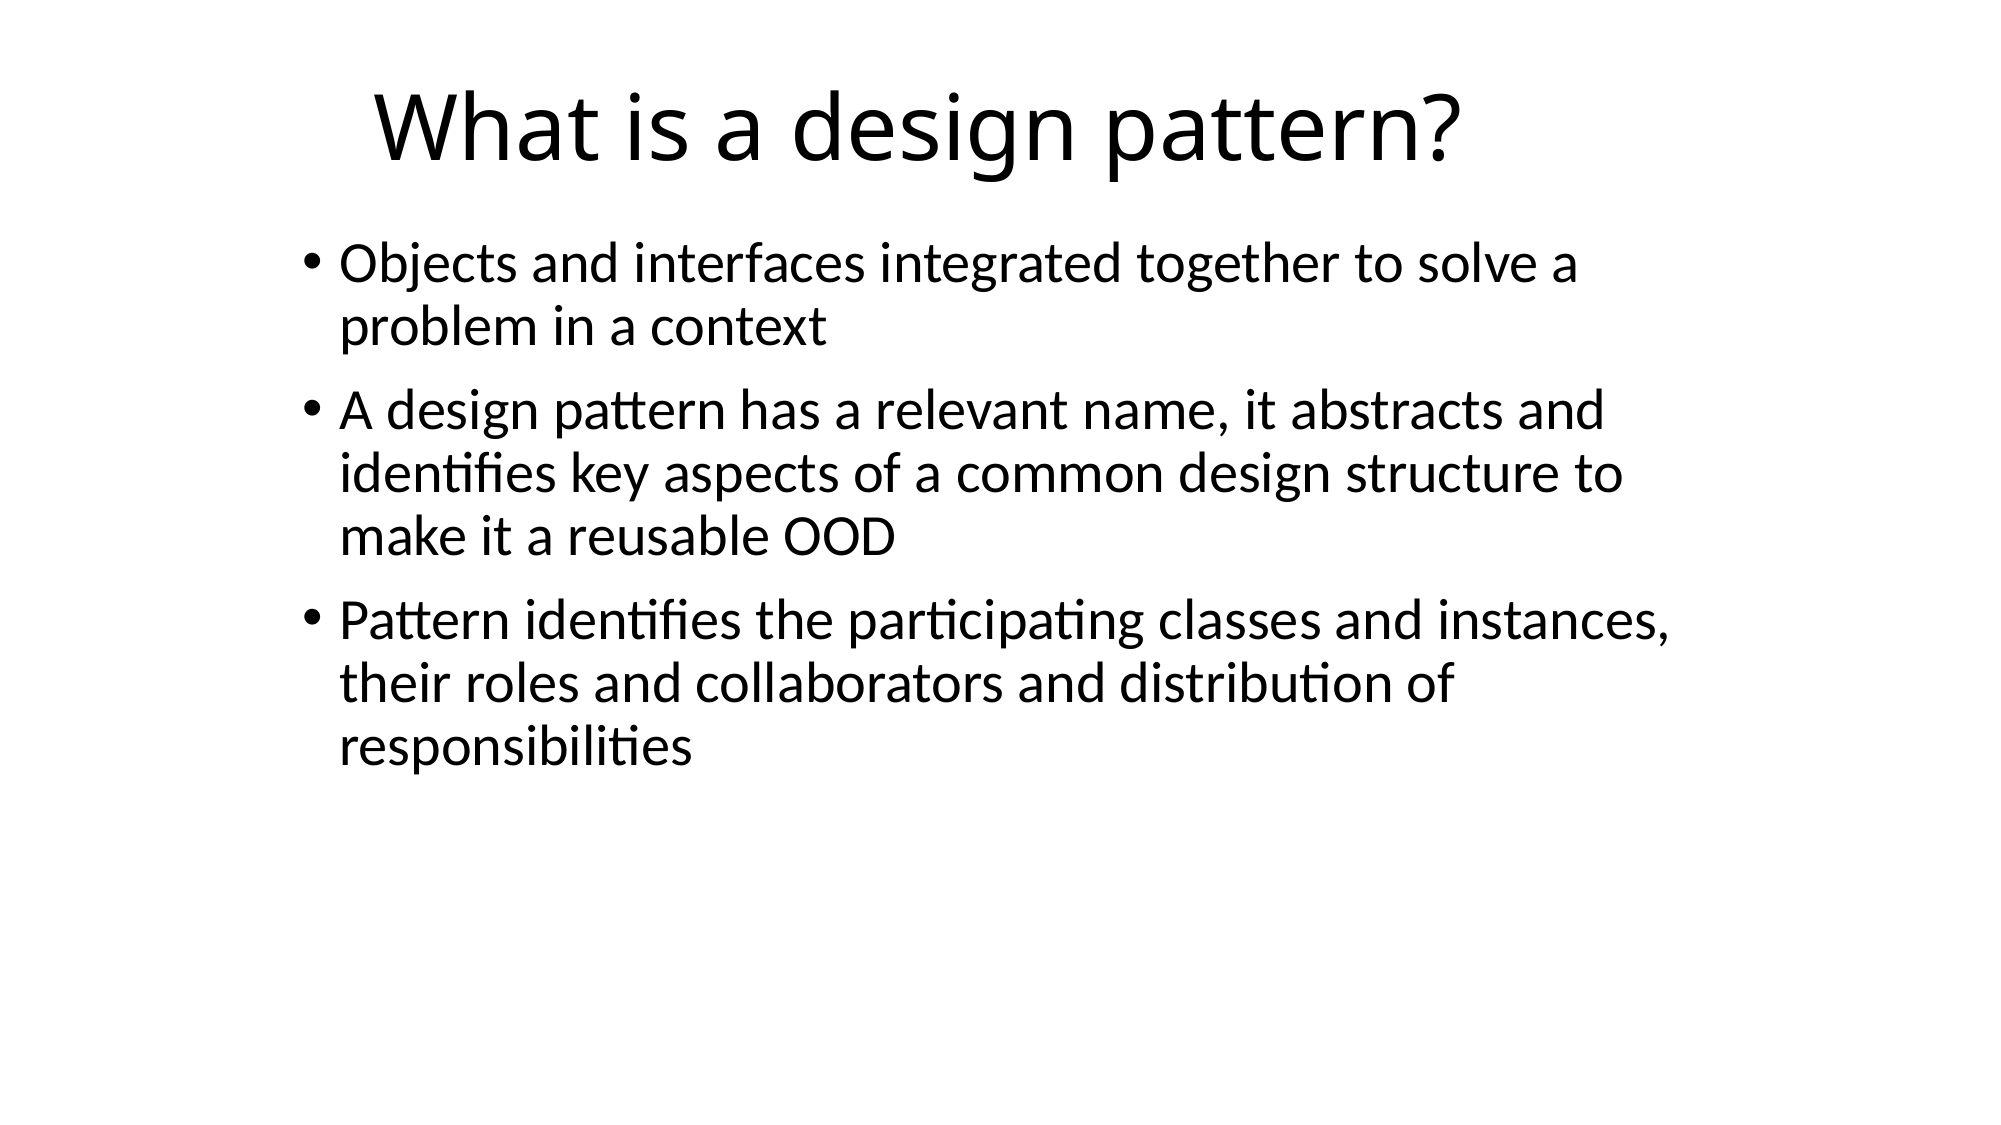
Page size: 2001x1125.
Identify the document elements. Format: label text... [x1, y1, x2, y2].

text_box Objects and interfaces integrated together to solve a problem in a context A design pattern has a relevant name, it abstracts and identifies key aspects of a common design structure to make it a reusable OOD Pattern identifies the participating classes and instances, their roles and collaborators and distribution of responsibilities [287, 224, 1750, 900]
text_box What is a design pattern? [358, 37, 1634, 224]
